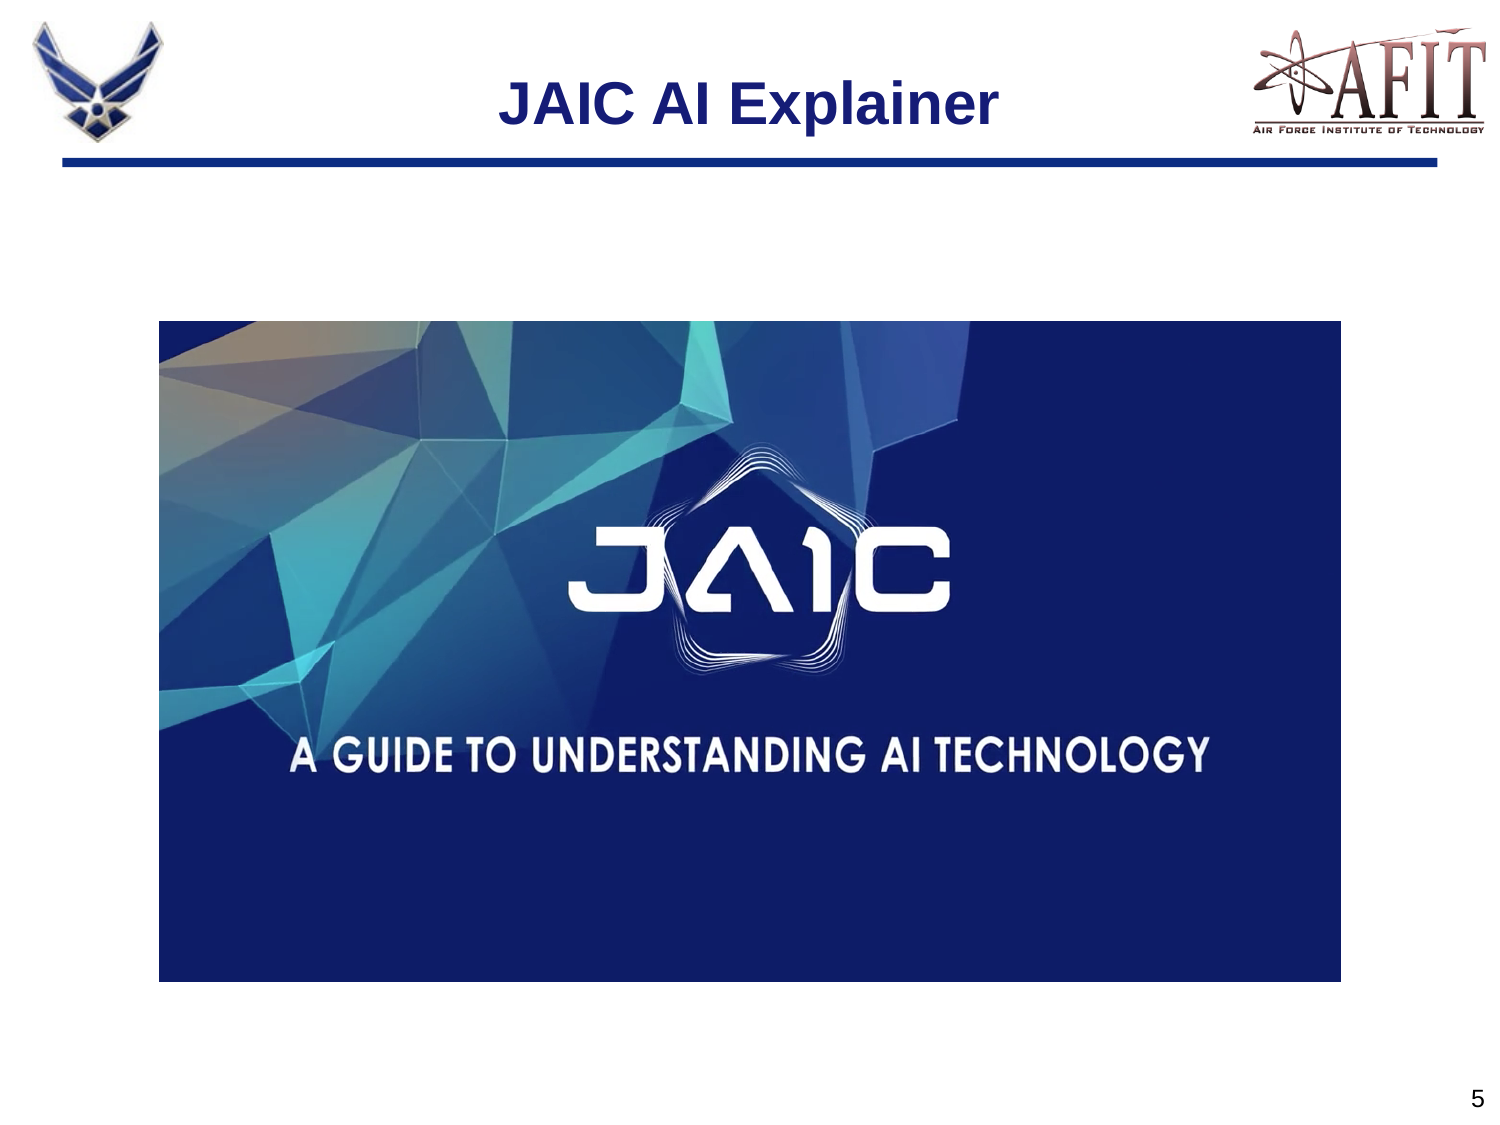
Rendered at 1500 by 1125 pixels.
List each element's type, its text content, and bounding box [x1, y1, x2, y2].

picture [32, 21, 164, 143]
picture [159, 321, 1341, 982]
title JAIC AI Explainer [75, 45, 1425, 156]
